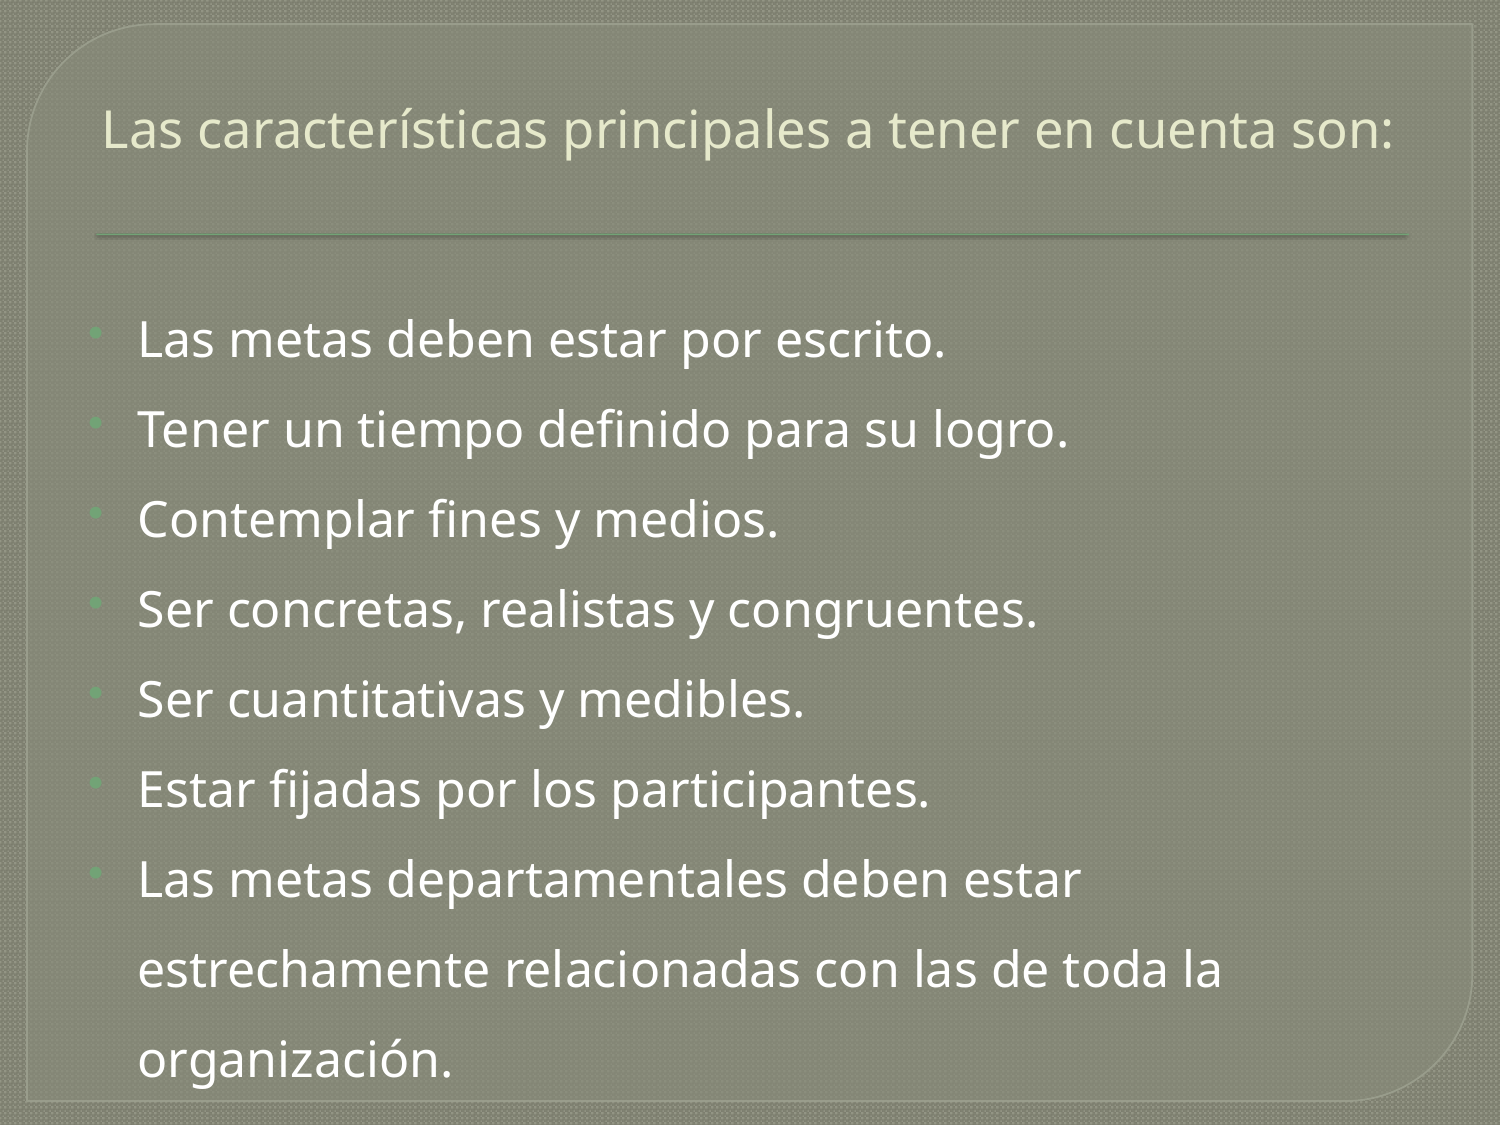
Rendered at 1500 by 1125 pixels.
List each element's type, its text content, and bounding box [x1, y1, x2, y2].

list Las metas deben estar por escrito. Tener un tiempo definido para su logro. Contemplar fines y medios. Ser concretas, realistas y congruentes. Ser cuantitativas y medibles. Estar fijadas por los participantes. Las metas departamentales deben estar estrechamente relacionadas con las de toda la organización. [75, 270, 1425, 1013]
title Las características principales a tener en cuenta son: [75, 41, 1425, 230]
